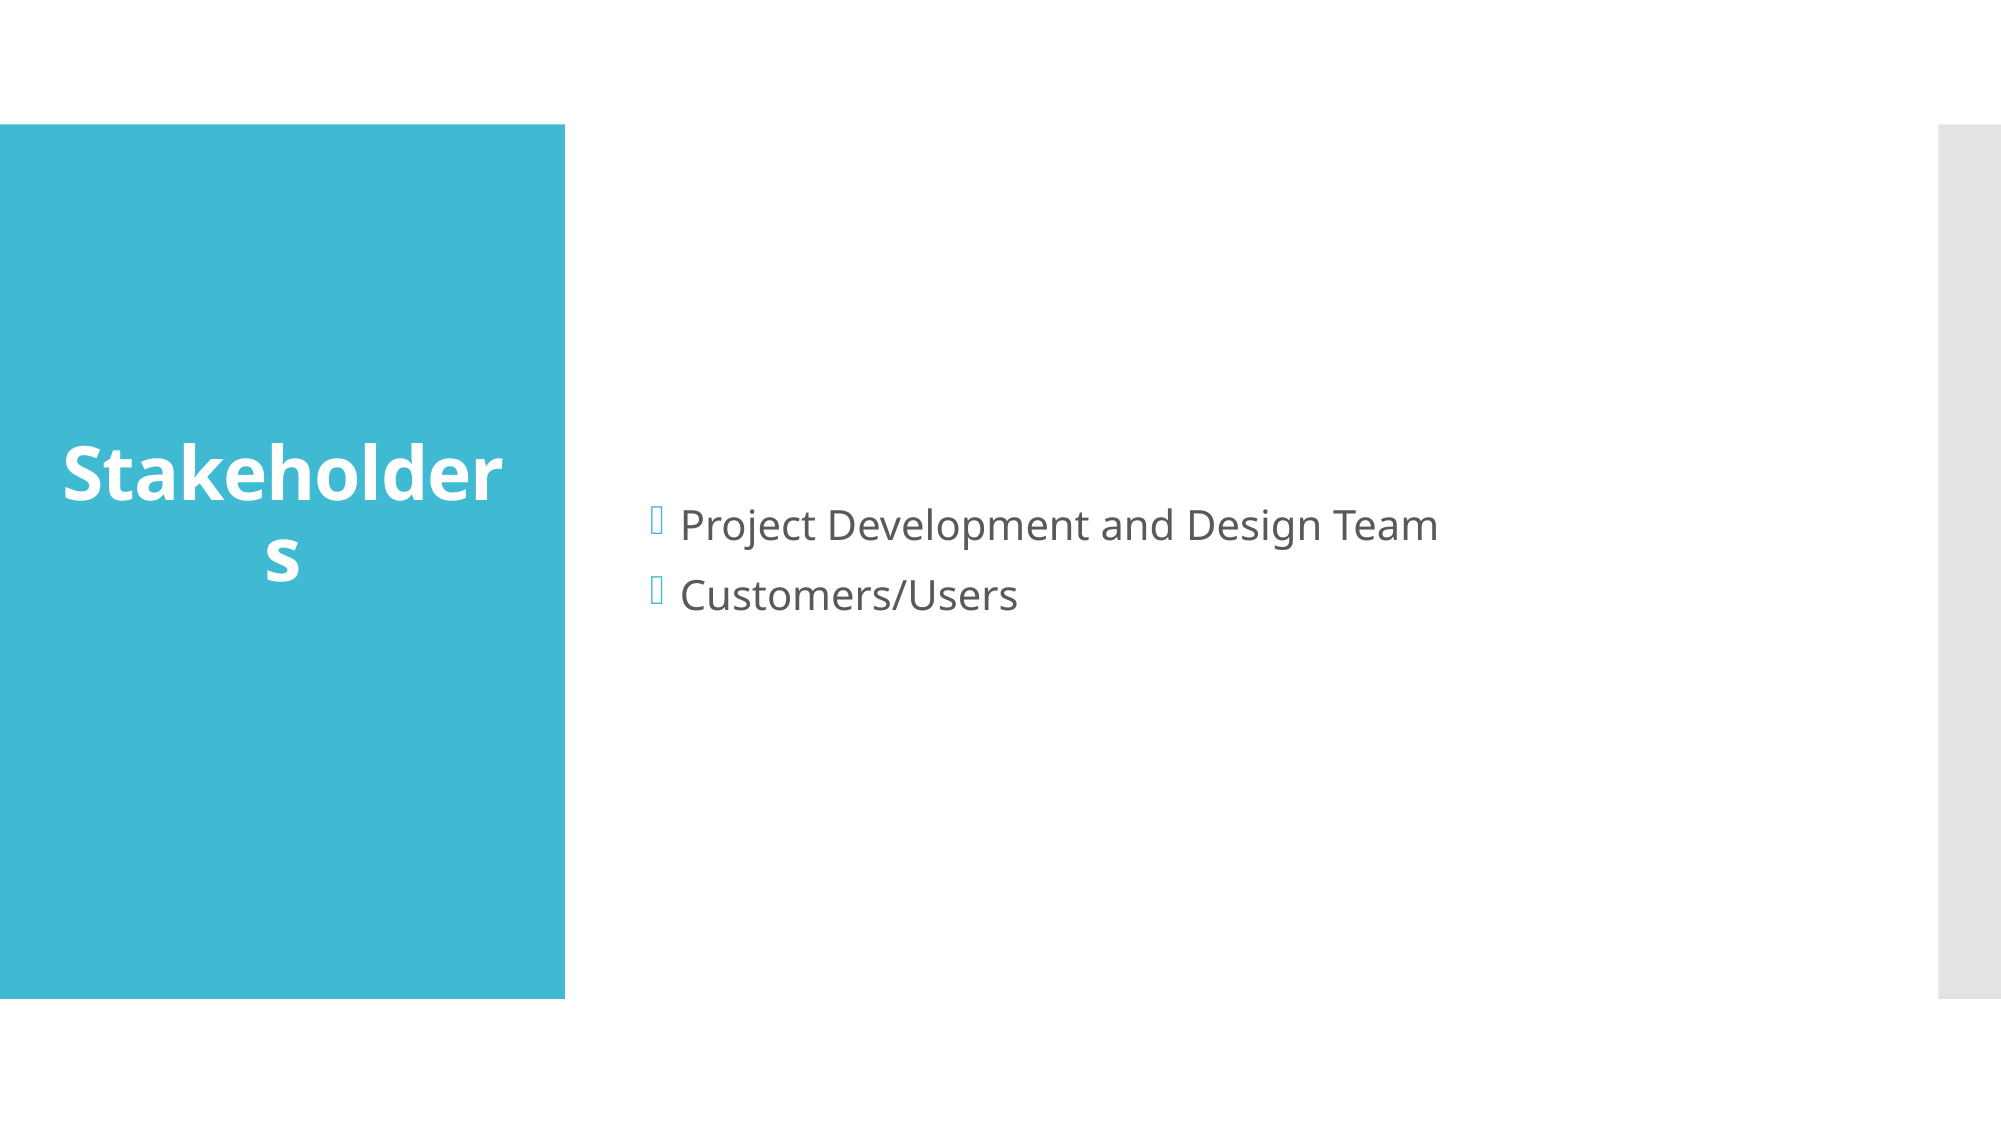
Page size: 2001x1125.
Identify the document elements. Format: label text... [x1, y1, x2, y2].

title Stakeholders [41, 184, 525, 940]
list Project Development and Design Team Customers/Users [634, 141, 1835, 982]
